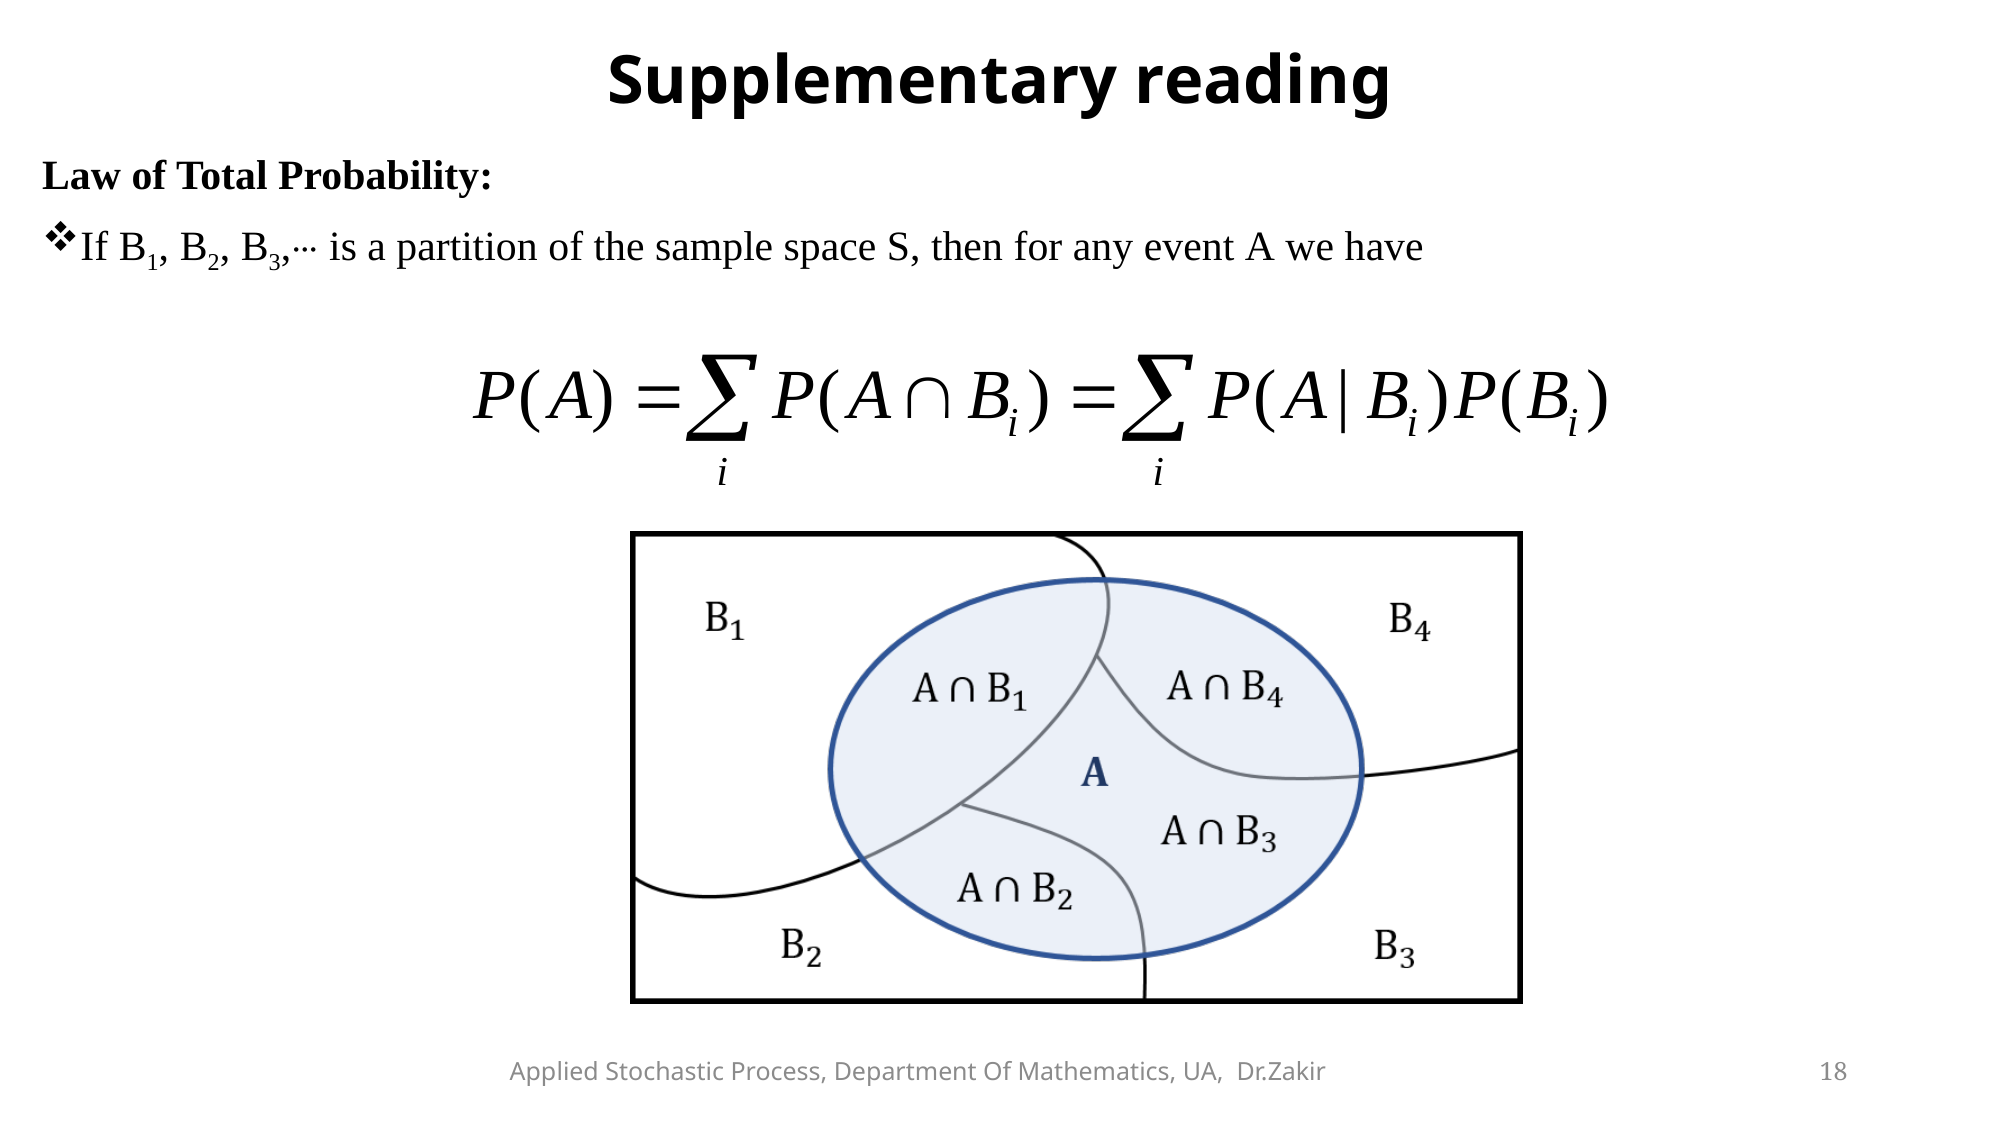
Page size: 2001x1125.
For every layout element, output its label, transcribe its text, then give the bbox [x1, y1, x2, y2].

title Supplementary reading [137, 28, 1863, 136]
footer Applied Stochastic Process, Department Of Mathematics, UA, Dr.Zakir [439, 1042, 1405, 1103]
slide_number 18 [1412, 1042, 1863, 1103]
list Law of Total Probability: If B1, B2, B3,⋯ is a partition of the sample space S, then for any event A we have [27, 145, 1971, 1060]
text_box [461, 342, 1624, 501]
picture [630, 531, 1524, 1004]
